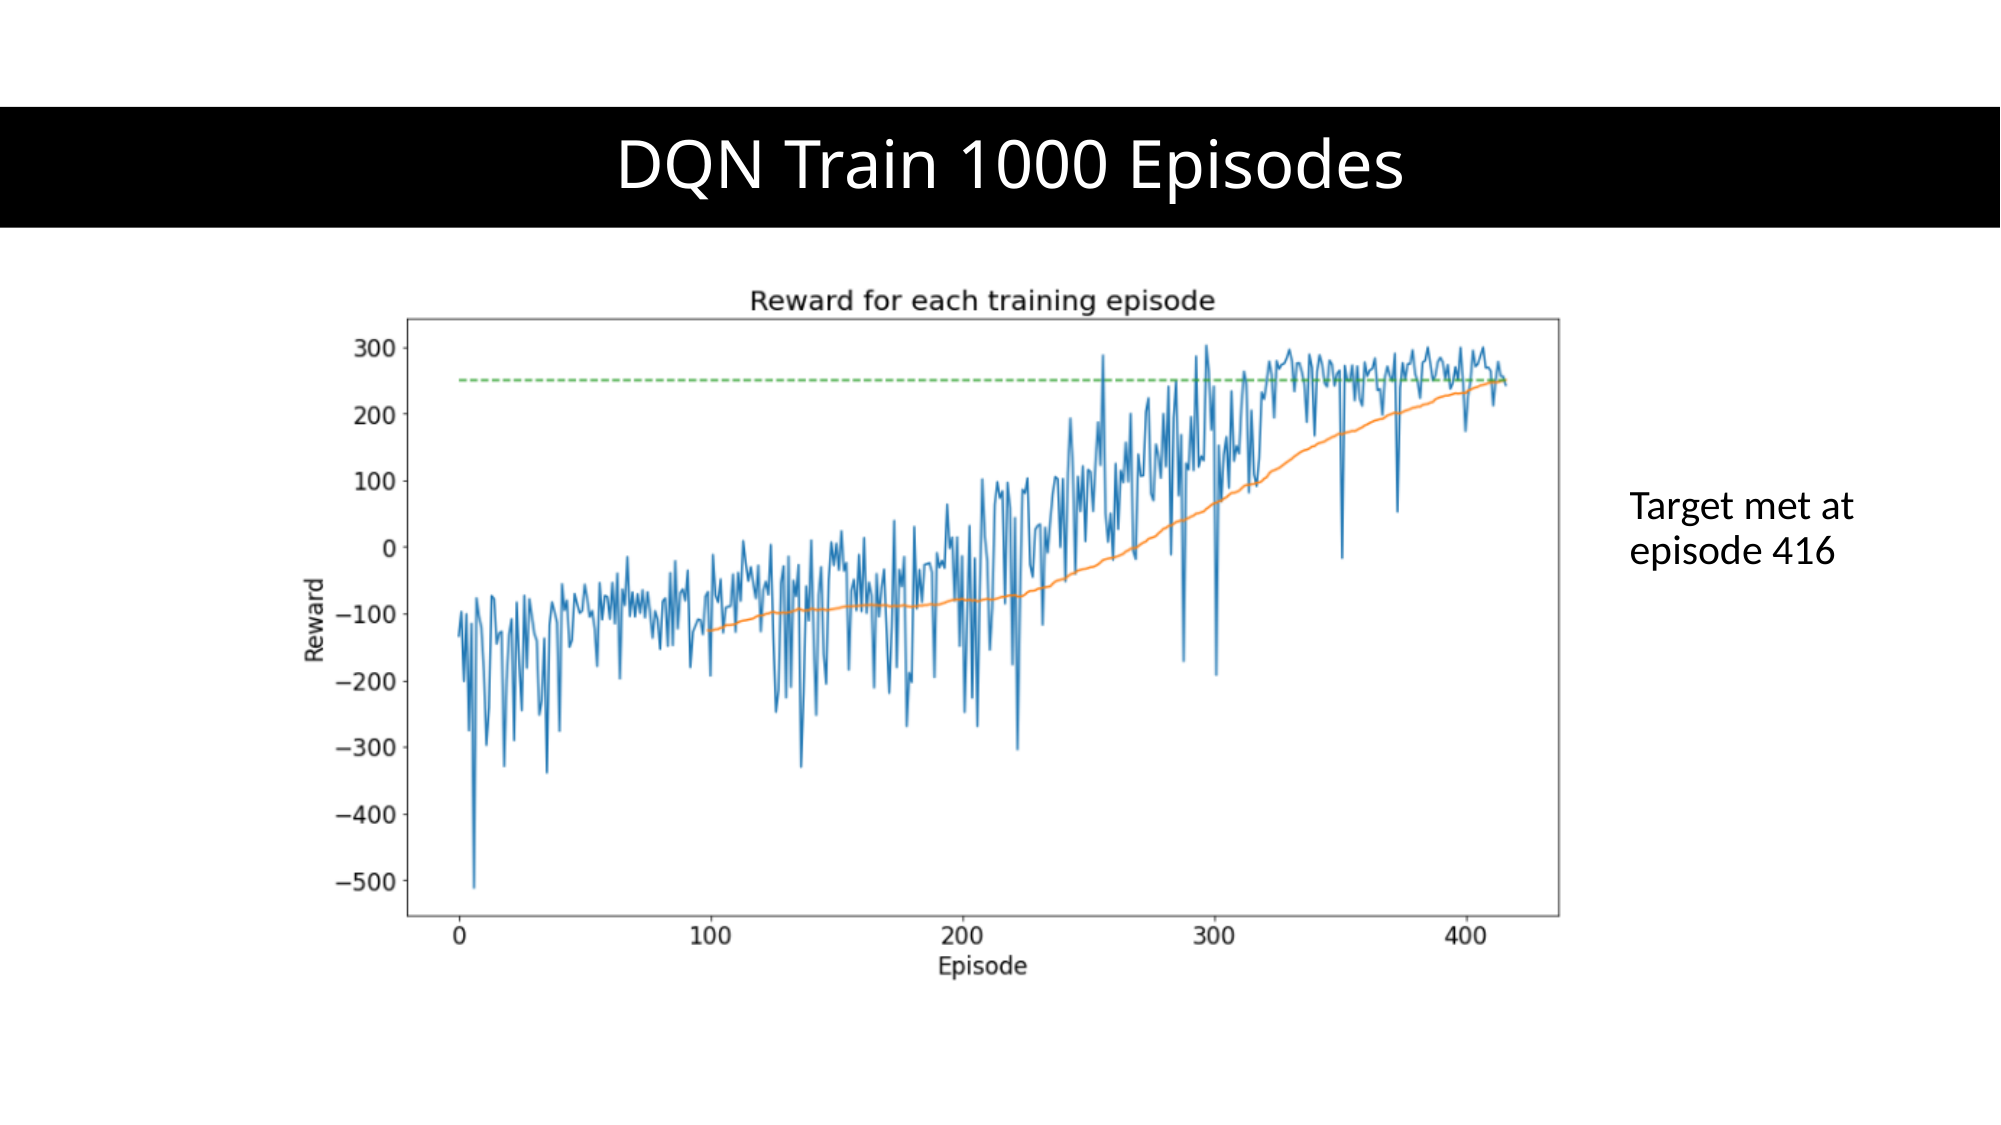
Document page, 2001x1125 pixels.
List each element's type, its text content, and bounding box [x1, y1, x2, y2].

picture [287, 273, 1587, 994]
title DQN Train 1000 Episodes [91, 105, 1931, 228]
text_box [0, 106, 2000, 229]
list Target met at episode 416 [1614, 475, 1931, 598]
